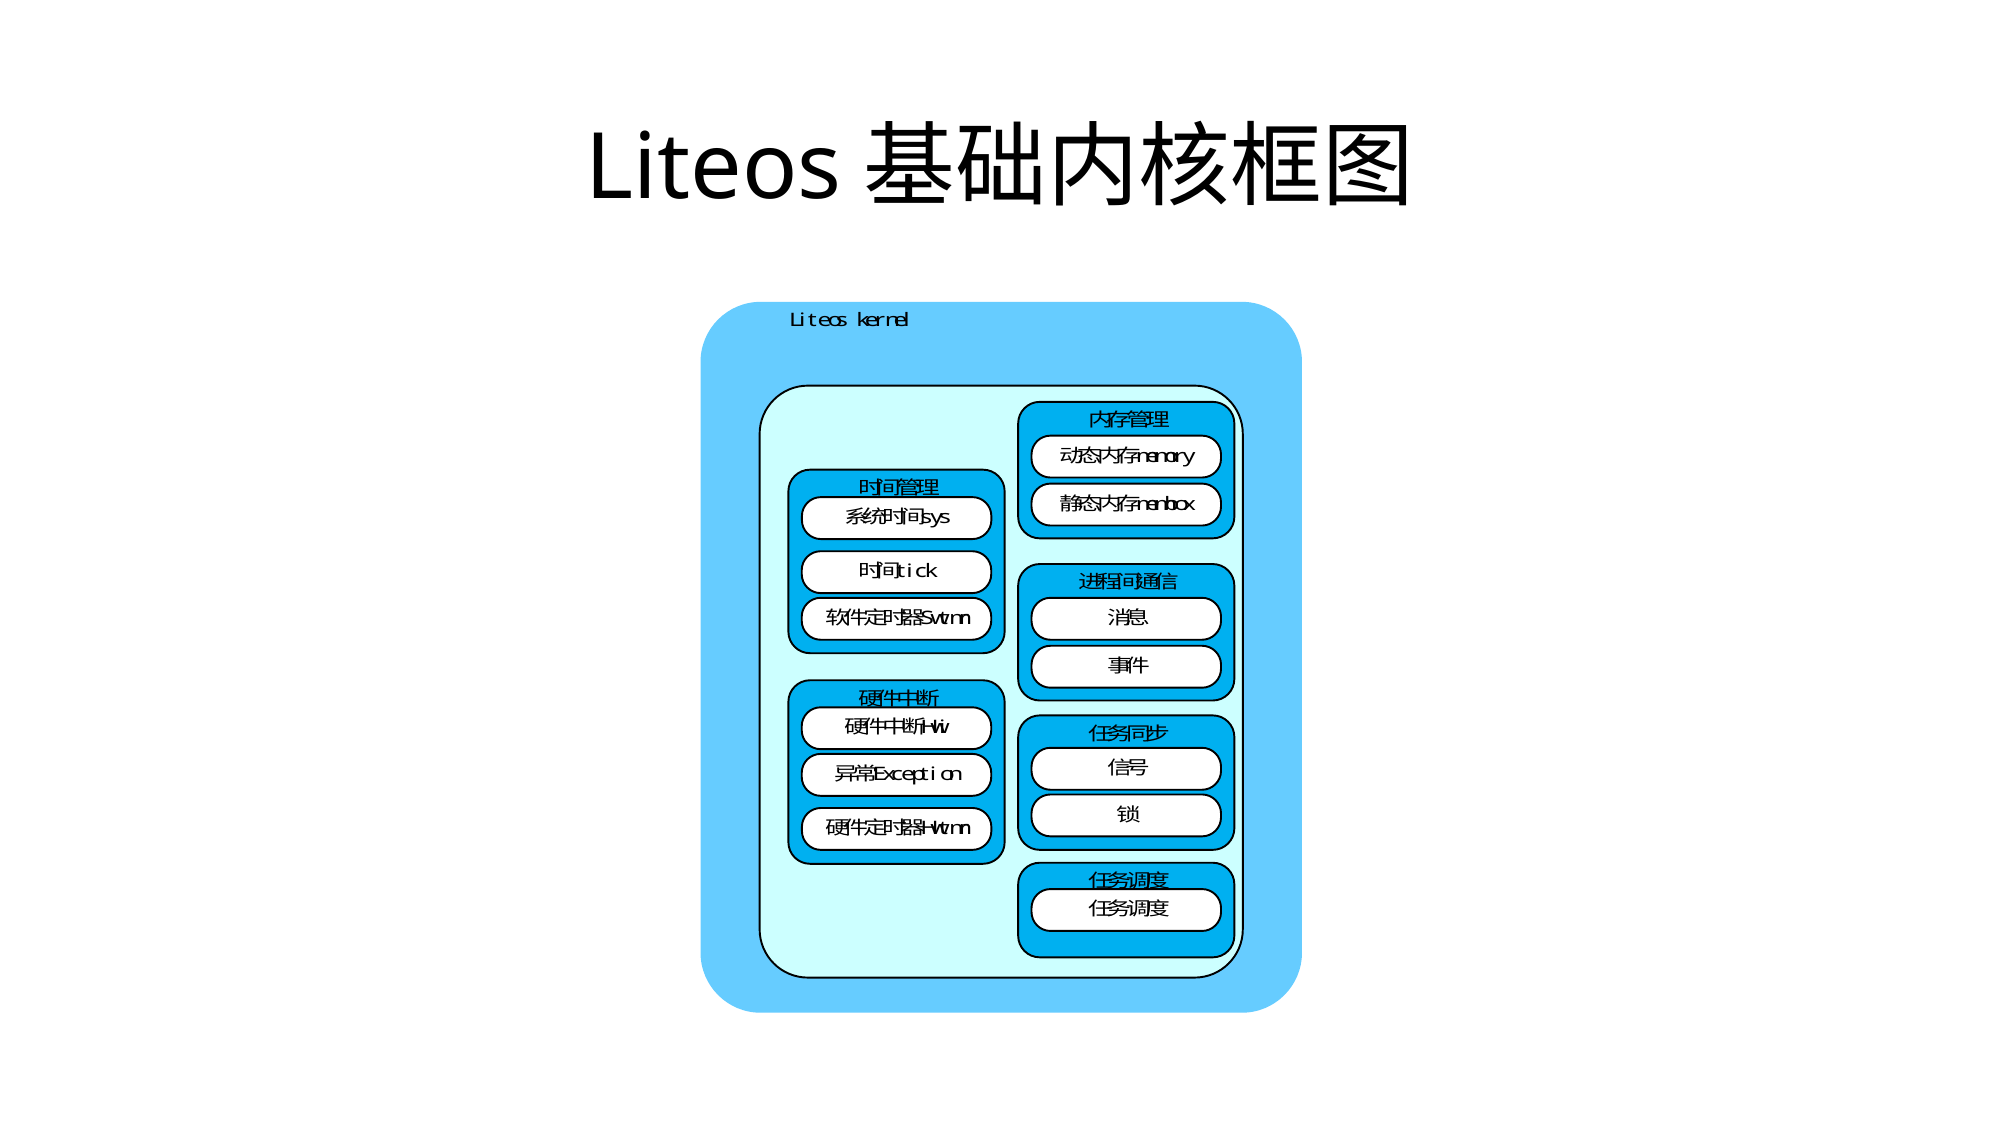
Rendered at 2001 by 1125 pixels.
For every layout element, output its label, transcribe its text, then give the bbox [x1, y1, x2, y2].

title Liteos基础内核框图 [137, 59, 1863, 278]
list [698, 299, 1302, 1014]
